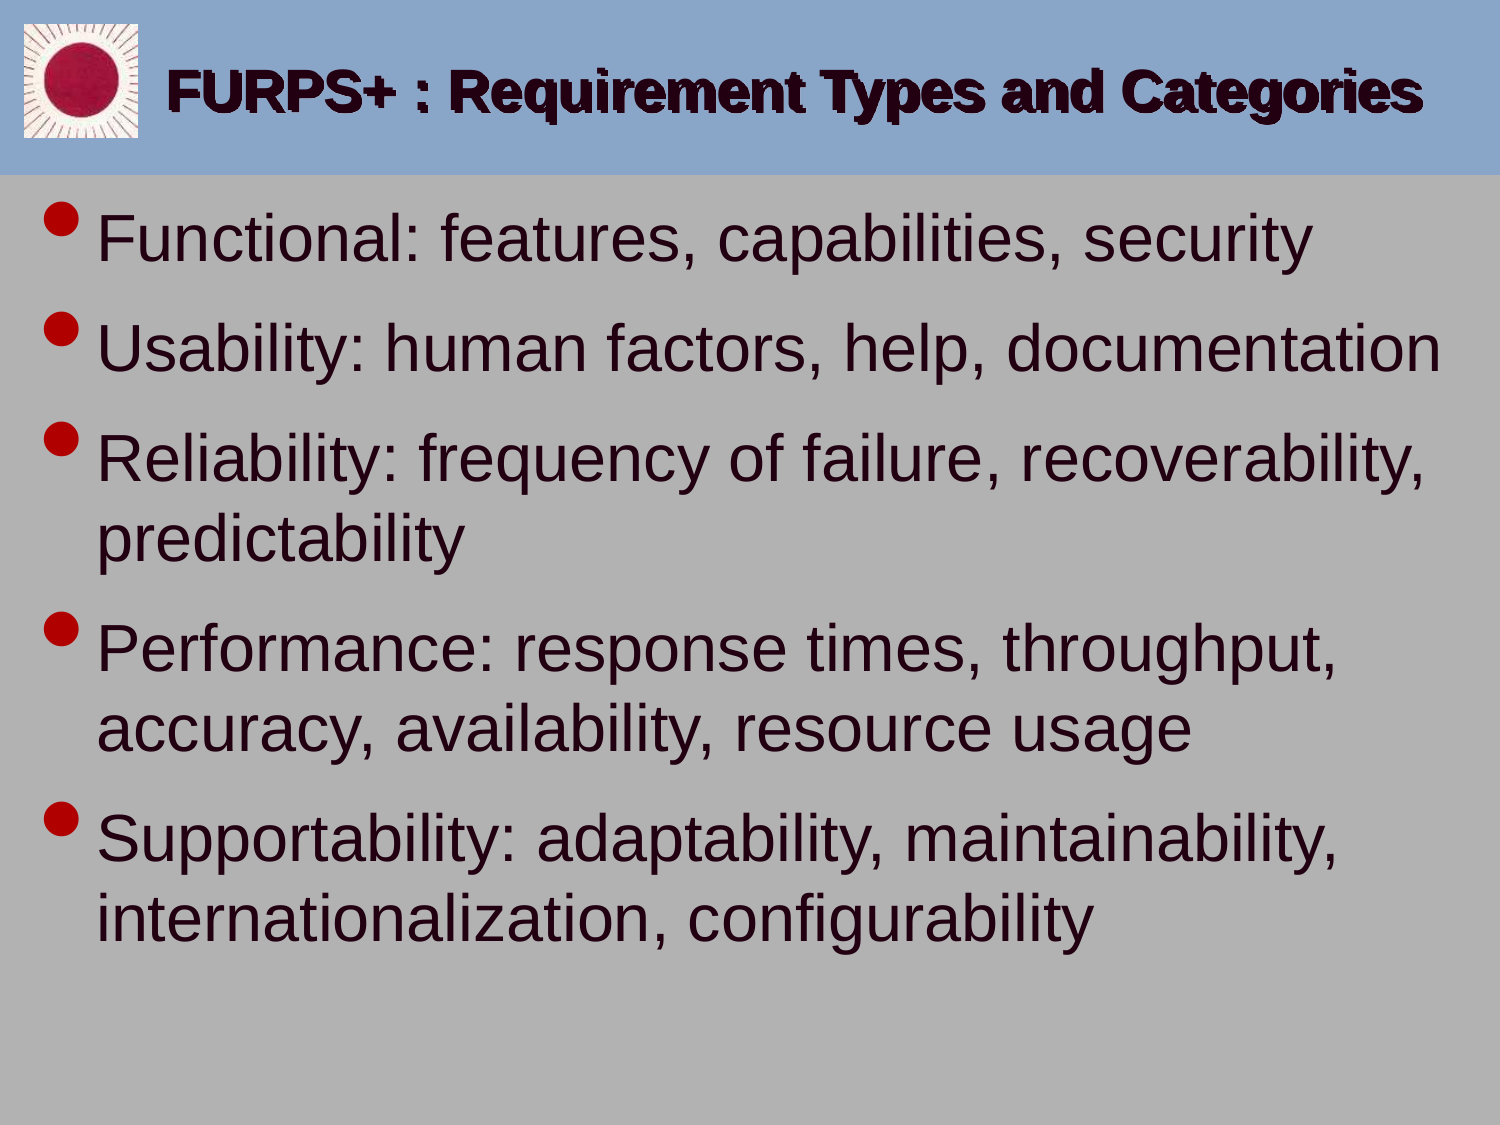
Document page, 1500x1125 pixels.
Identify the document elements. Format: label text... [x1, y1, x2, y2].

list Functional: features, capabilities, security Usability: human factors, help, documentation Reliability: frequency of failure, recoverability, predictability Performance: response times, throughput, accuracy, availability, resource usage Supportability: adaptability, maintainability, internationalization, configurability [24, 187, 1500, 876]
picture [24, 24, 138, 138]
title FURPS+ : Requirement Types and Categories [149, 0, 1500, 176]
